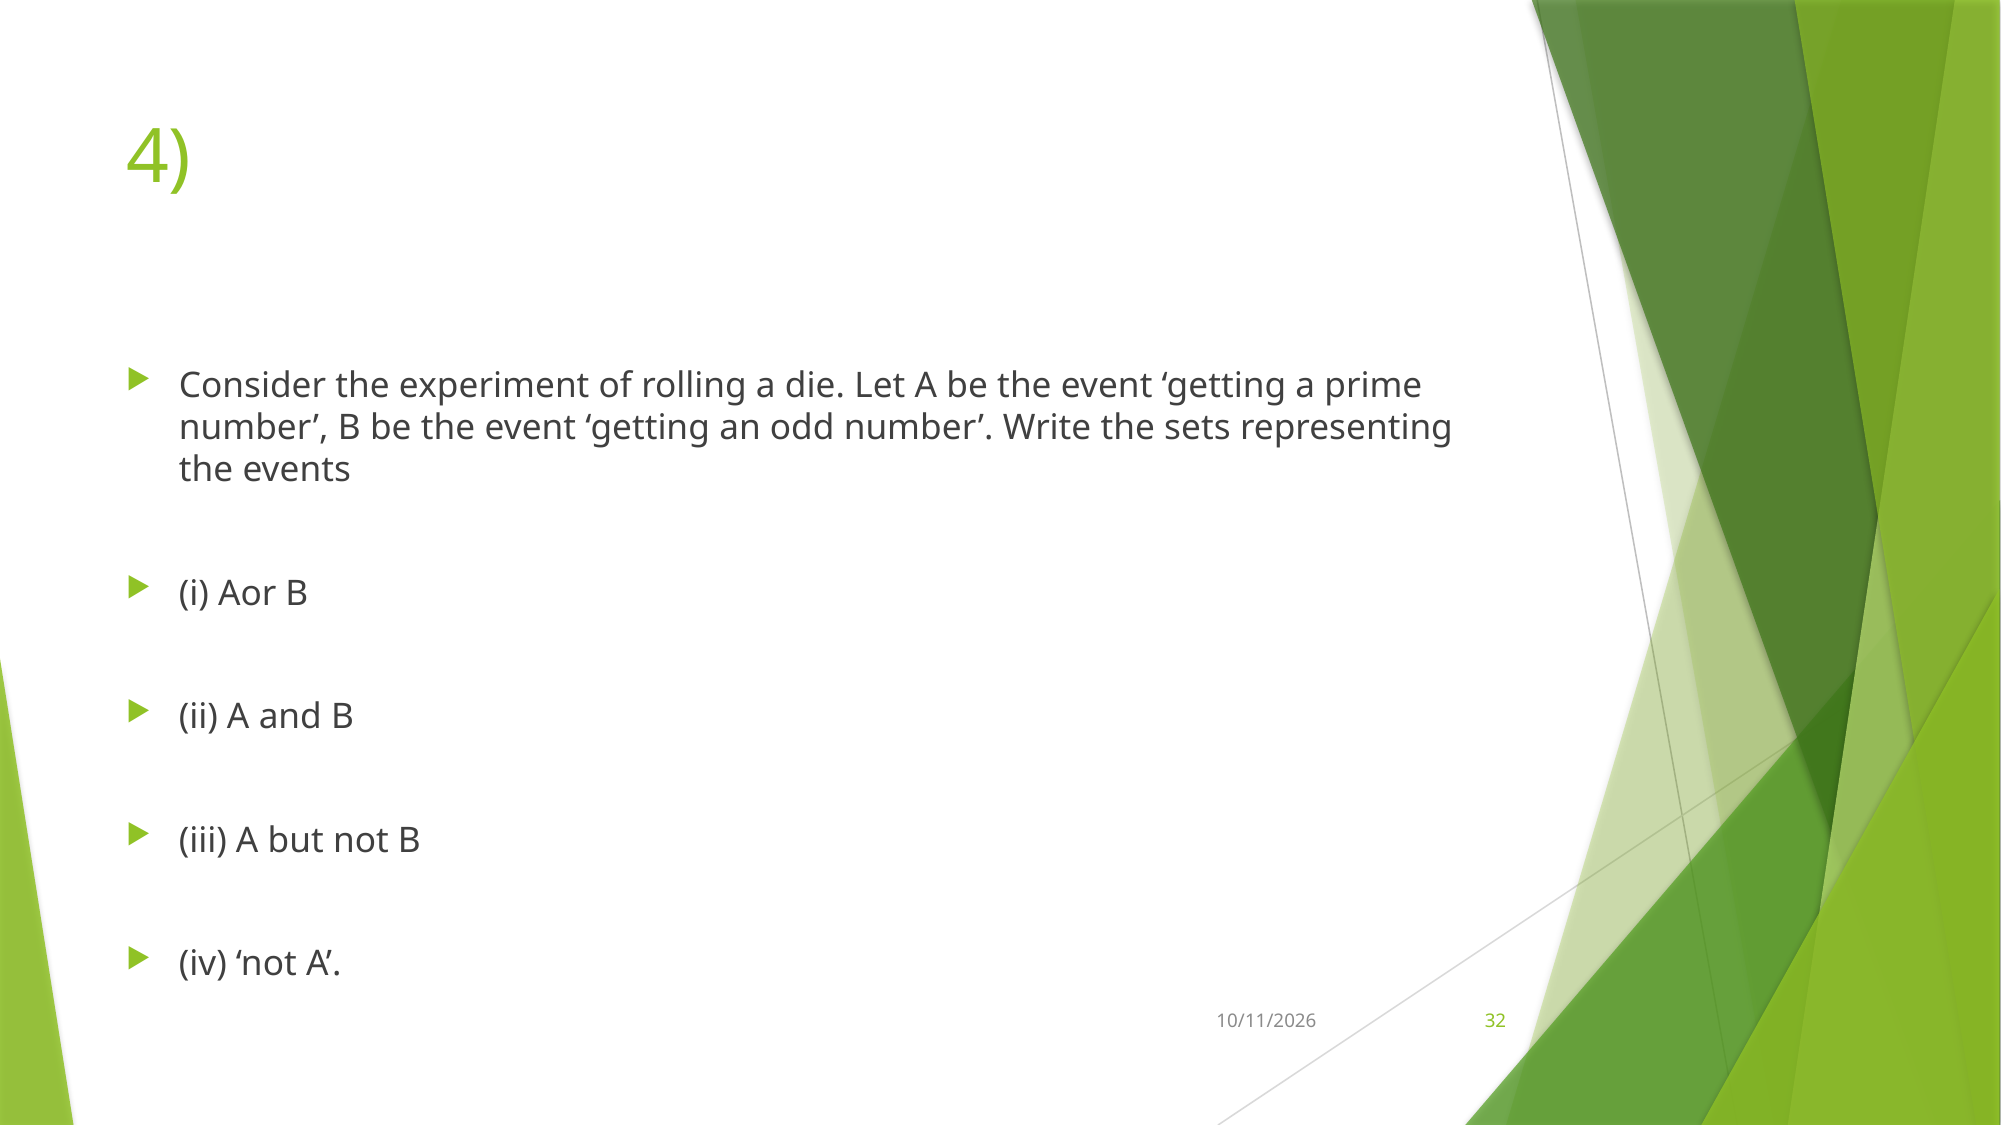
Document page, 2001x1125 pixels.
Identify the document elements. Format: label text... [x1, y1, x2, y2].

title 4) [111, 99, 1522, 317]
slide_number 32 [1409, 991, 1522, 1051]
list Consider the experiment of rolling a die. Let A be the event ‘getting a prime number’, B be the event ‘getting an odd number’. Write the sets representing the events (i) Aor B (ii) A and B (iii) A but not B (iv) ‘not A’. [111, 354, 1522, 992]
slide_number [1181, 991, 1332, 1051]
